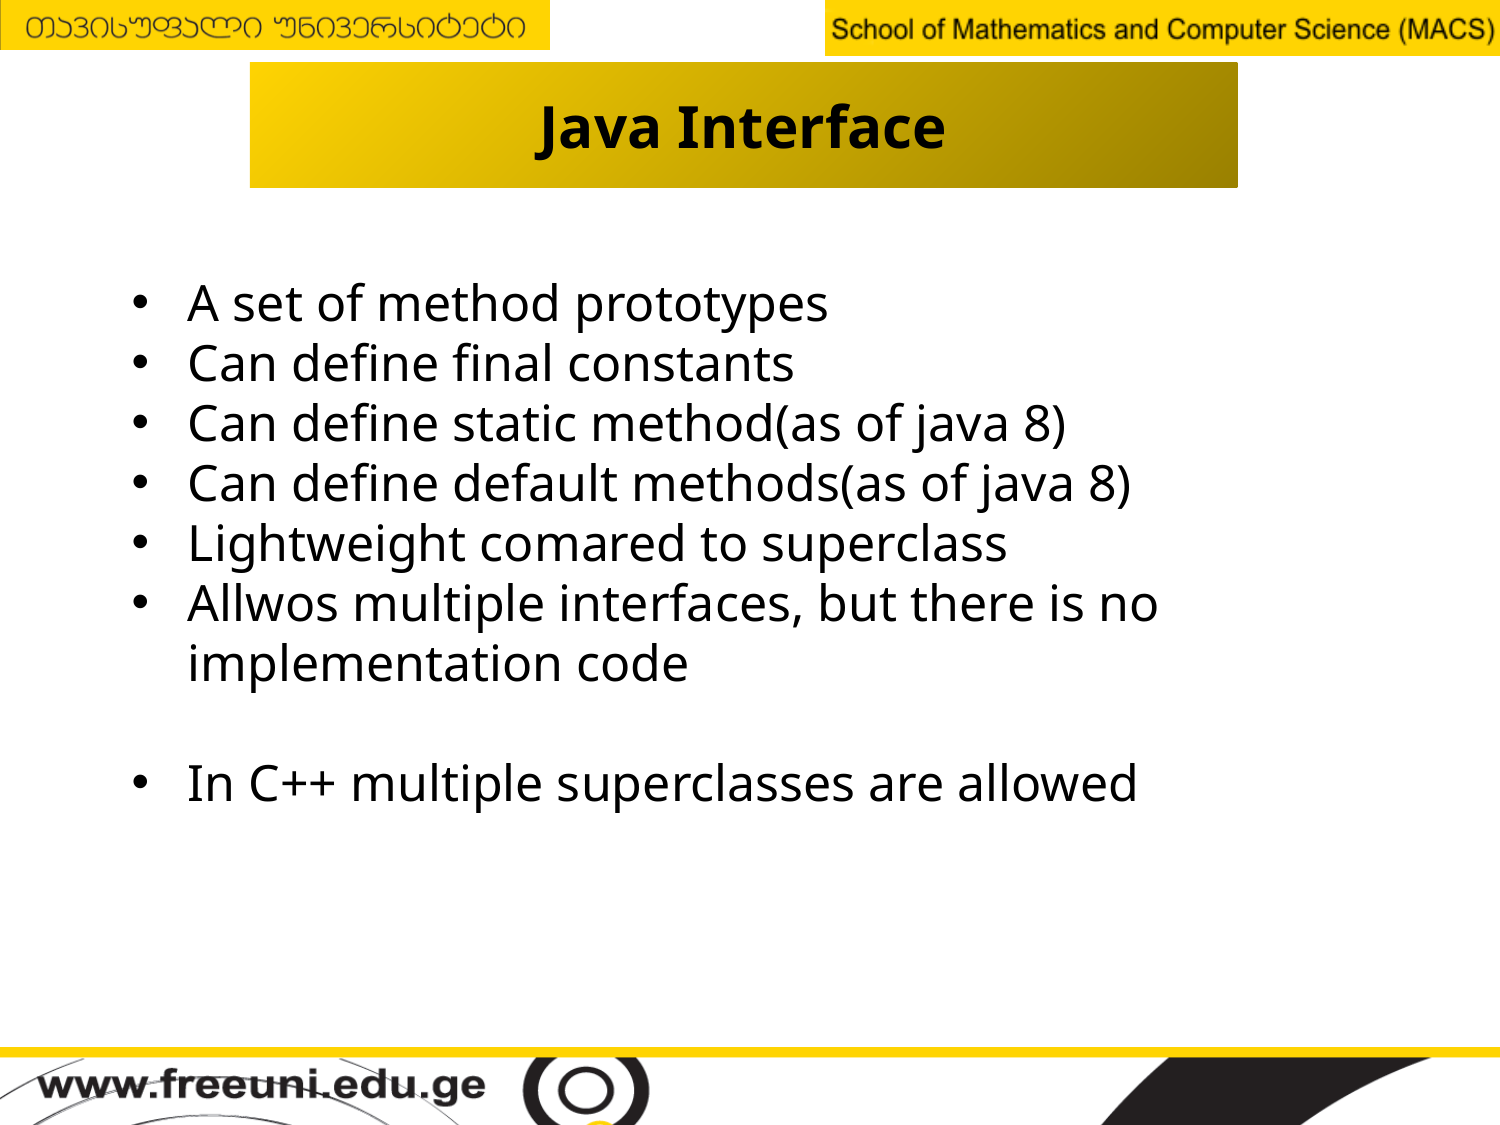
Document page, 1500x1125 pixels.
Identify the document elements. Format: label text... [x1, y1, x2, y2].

picture [0, 0, 551, 50]
picture [0, 1047, 1500, 1125]
text_box A set of method prototypes Can define final constants Can define static method(as of java 8) Can define default methods(as of java 8) Lightweight comared to superclass Allwos multiple interfaces, but there is no implementation code In C++ multiple superclasses are allowed [116, 263, 1432, 879]
text_box Java Interface [249, 62, 1238, 188]
picture [824, 0, 1500, 56]
